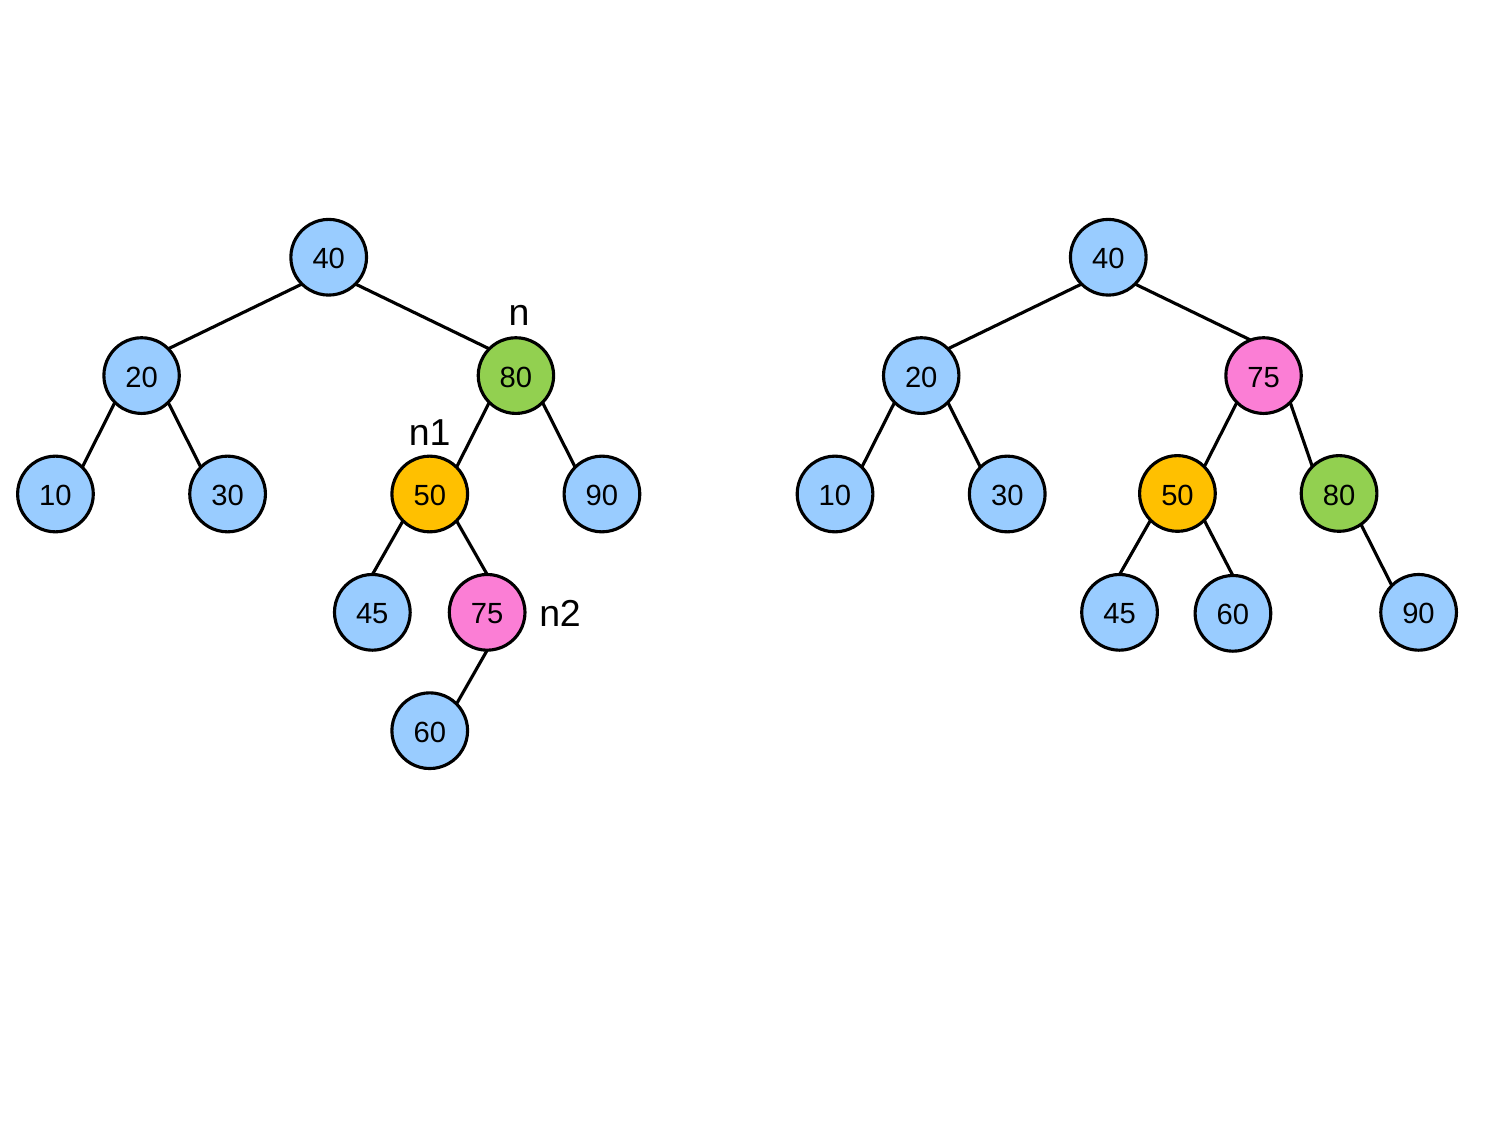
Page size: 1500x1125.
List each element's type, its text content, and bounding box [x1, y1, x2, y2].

text_box 75 [449, 574, 524, 651]
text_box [1135, 284, 1269, 337]
text_box 80 [478, 341, 554, 414]
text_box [456, 520, 488, 575]
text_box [947, 402, 981, 468]
text_box 60 [391, 692, 468, 769]
text_box 90 [564, 456, 640, 532]
text_box 30 [189, 456, 266, 532]
text_box 40 [290, 219, 367, 296]
text_box n [493, 280, 545, 341]
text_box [168, 402, 201, 468]
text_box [542, 402, 576, 468]
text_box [861, 402, 895, 468]
text_box 20 [883, 337, 959, 414]
text_box 50 [391, 460, 468, 532]
text_box 30 [969, 456, 1046, 532]
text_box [82, 402, 115, 468]
text_box 10 [797, 456, 873, 532]
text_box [1081, 337, 1457, 652]
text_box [168, 284, 302, 349]
text_box 40 [1070, 219, 1147, 296]
text_box 20 [103, 337, 180, 414]
text_box n1 [394, 400, 466, 460]
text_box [372, 520, 404, 575]
text_box 45 [334, 574, 411, 651]
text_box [456, 650, 488, 704]
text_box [355, 284, 490, 349]
text_box n2 [524, 582, 596, 642]
text_box 10 [17, 456, 94, 532]
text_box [947, 284, 1082, 349]
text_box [456, 402, 490, 468]
